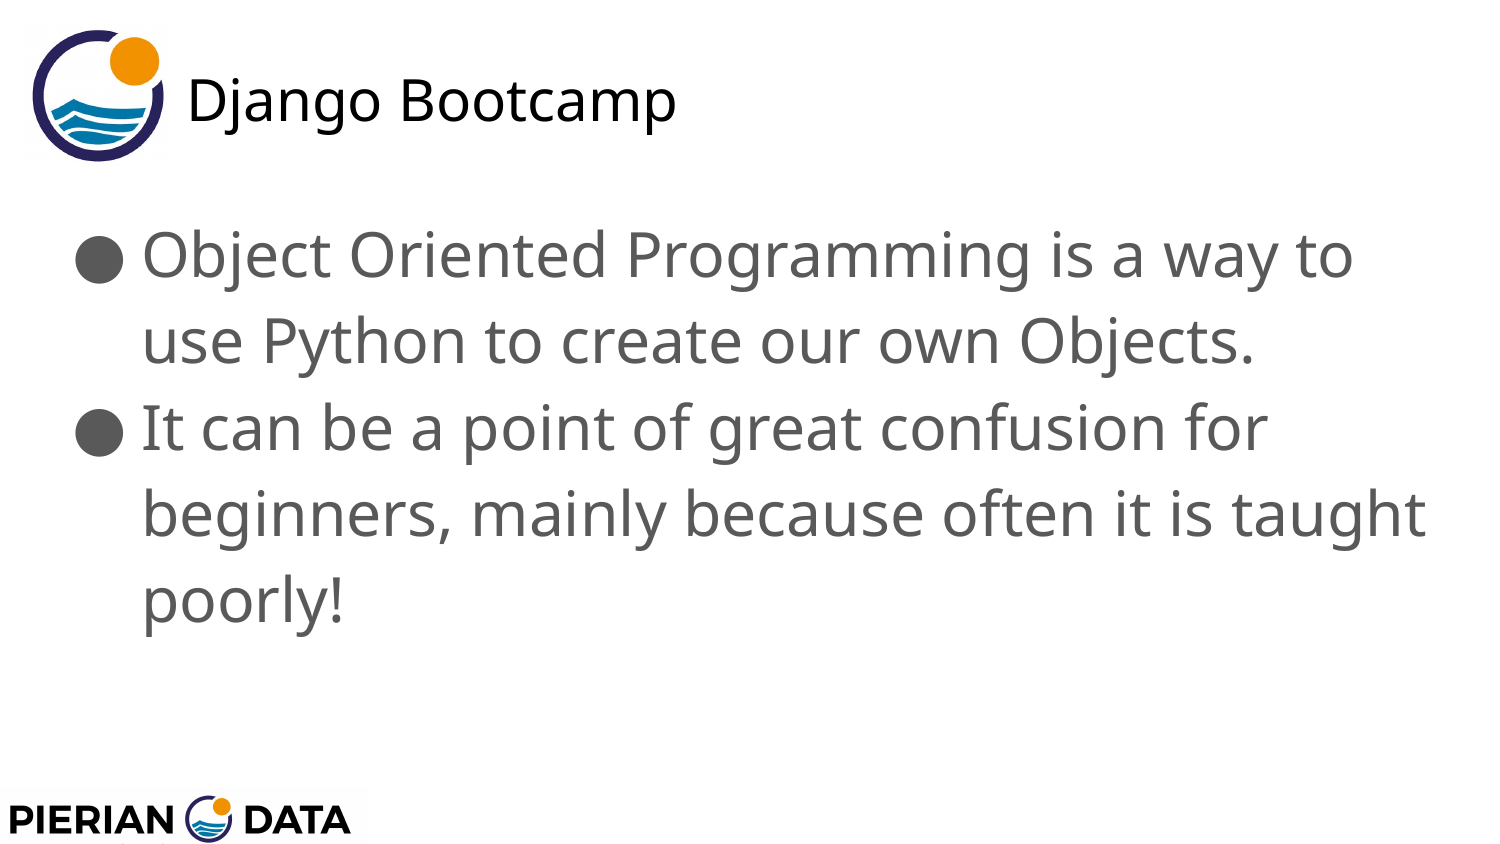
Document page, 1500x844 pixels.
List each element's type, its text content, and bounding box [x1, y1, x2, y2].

title Django Bootcamp [176, 48, 1449, 143]
picture [24, 24, 172, 167]
picture [0, 787, 368, 844]
list Object Oriented Programming is a way to use Python to create our own Objects. It can be a point of great confusion for beginners, mainly because often it is taught poorly! [51, 189, 1449, 750]
